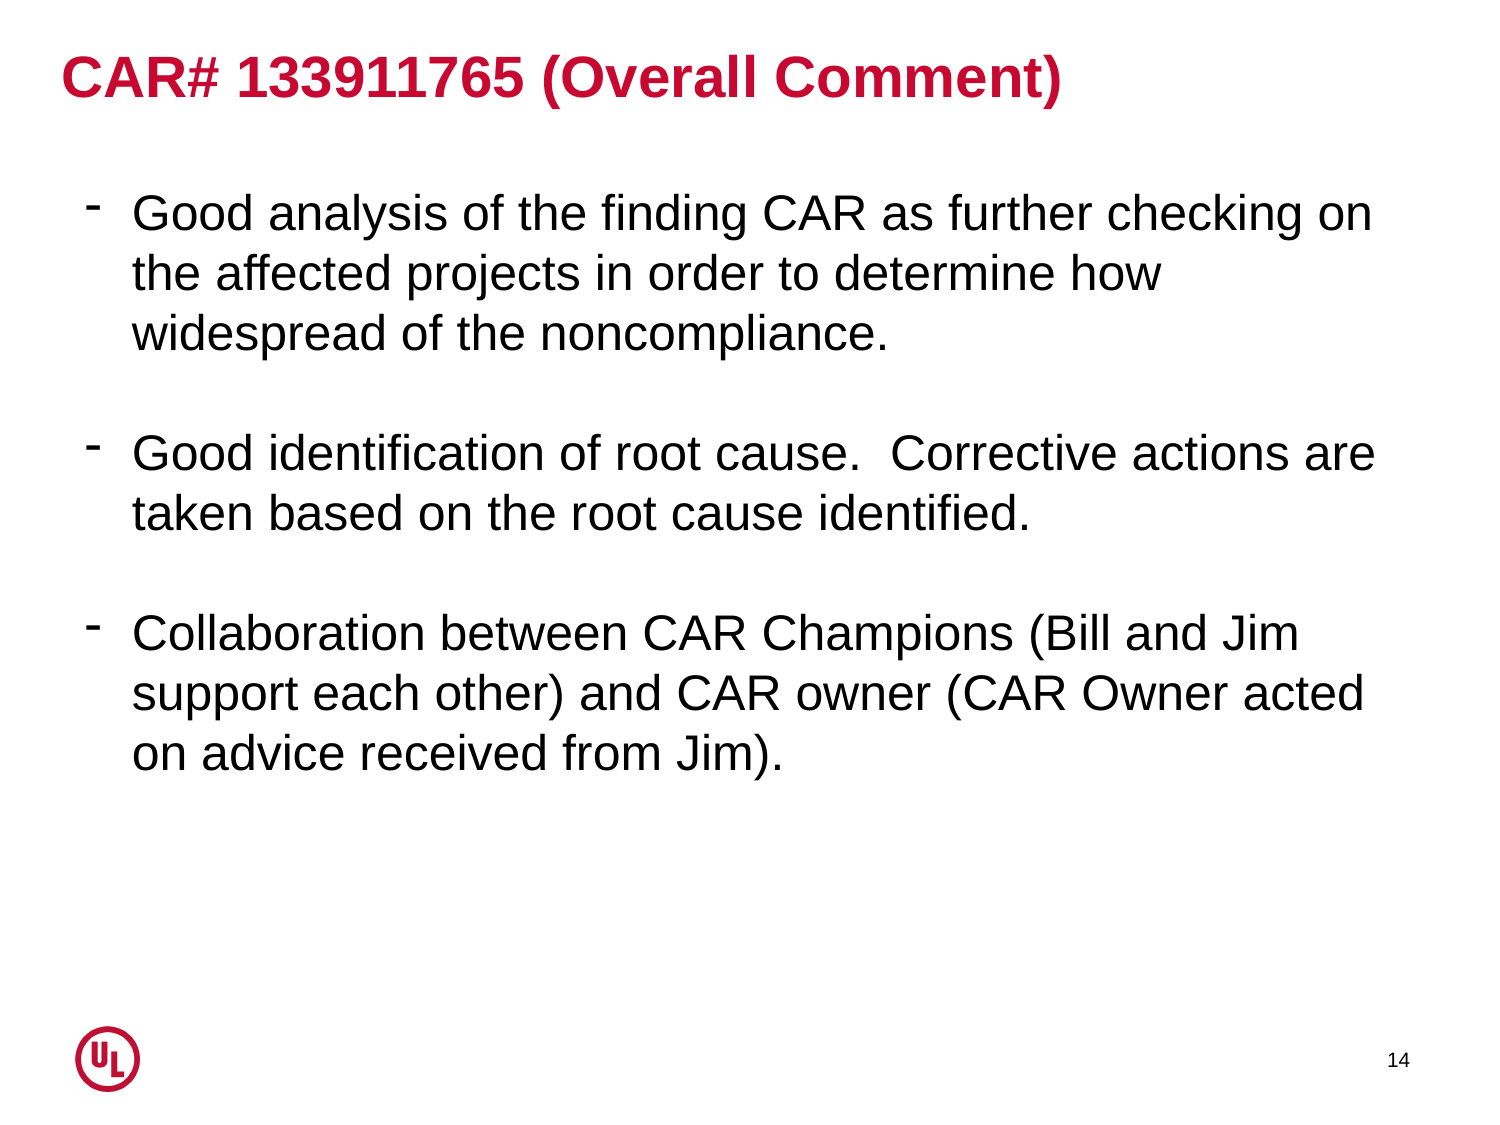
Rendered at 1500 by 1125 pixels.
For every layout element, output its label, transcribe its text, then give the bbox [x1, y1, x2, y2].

picture [75, 1026, 140, 1092]
text_box Good analysis of the finding CAR as further checking on the affected projects in order to determine how widespread of the noncompliance. Good identification of root cause. Corrective actions are taken based on the root cause identified. Collaboration between CAR Champions (Bill and Jim support each other) and CAR owner (CAR Owner acted on advice received from Jim). [70, 172, 1425, 788]
slide_number 14 [1319, 1029, 1425, 1090]
title CAR# 133911765 (Overall Comment) [46, 31, 1397, 112]
